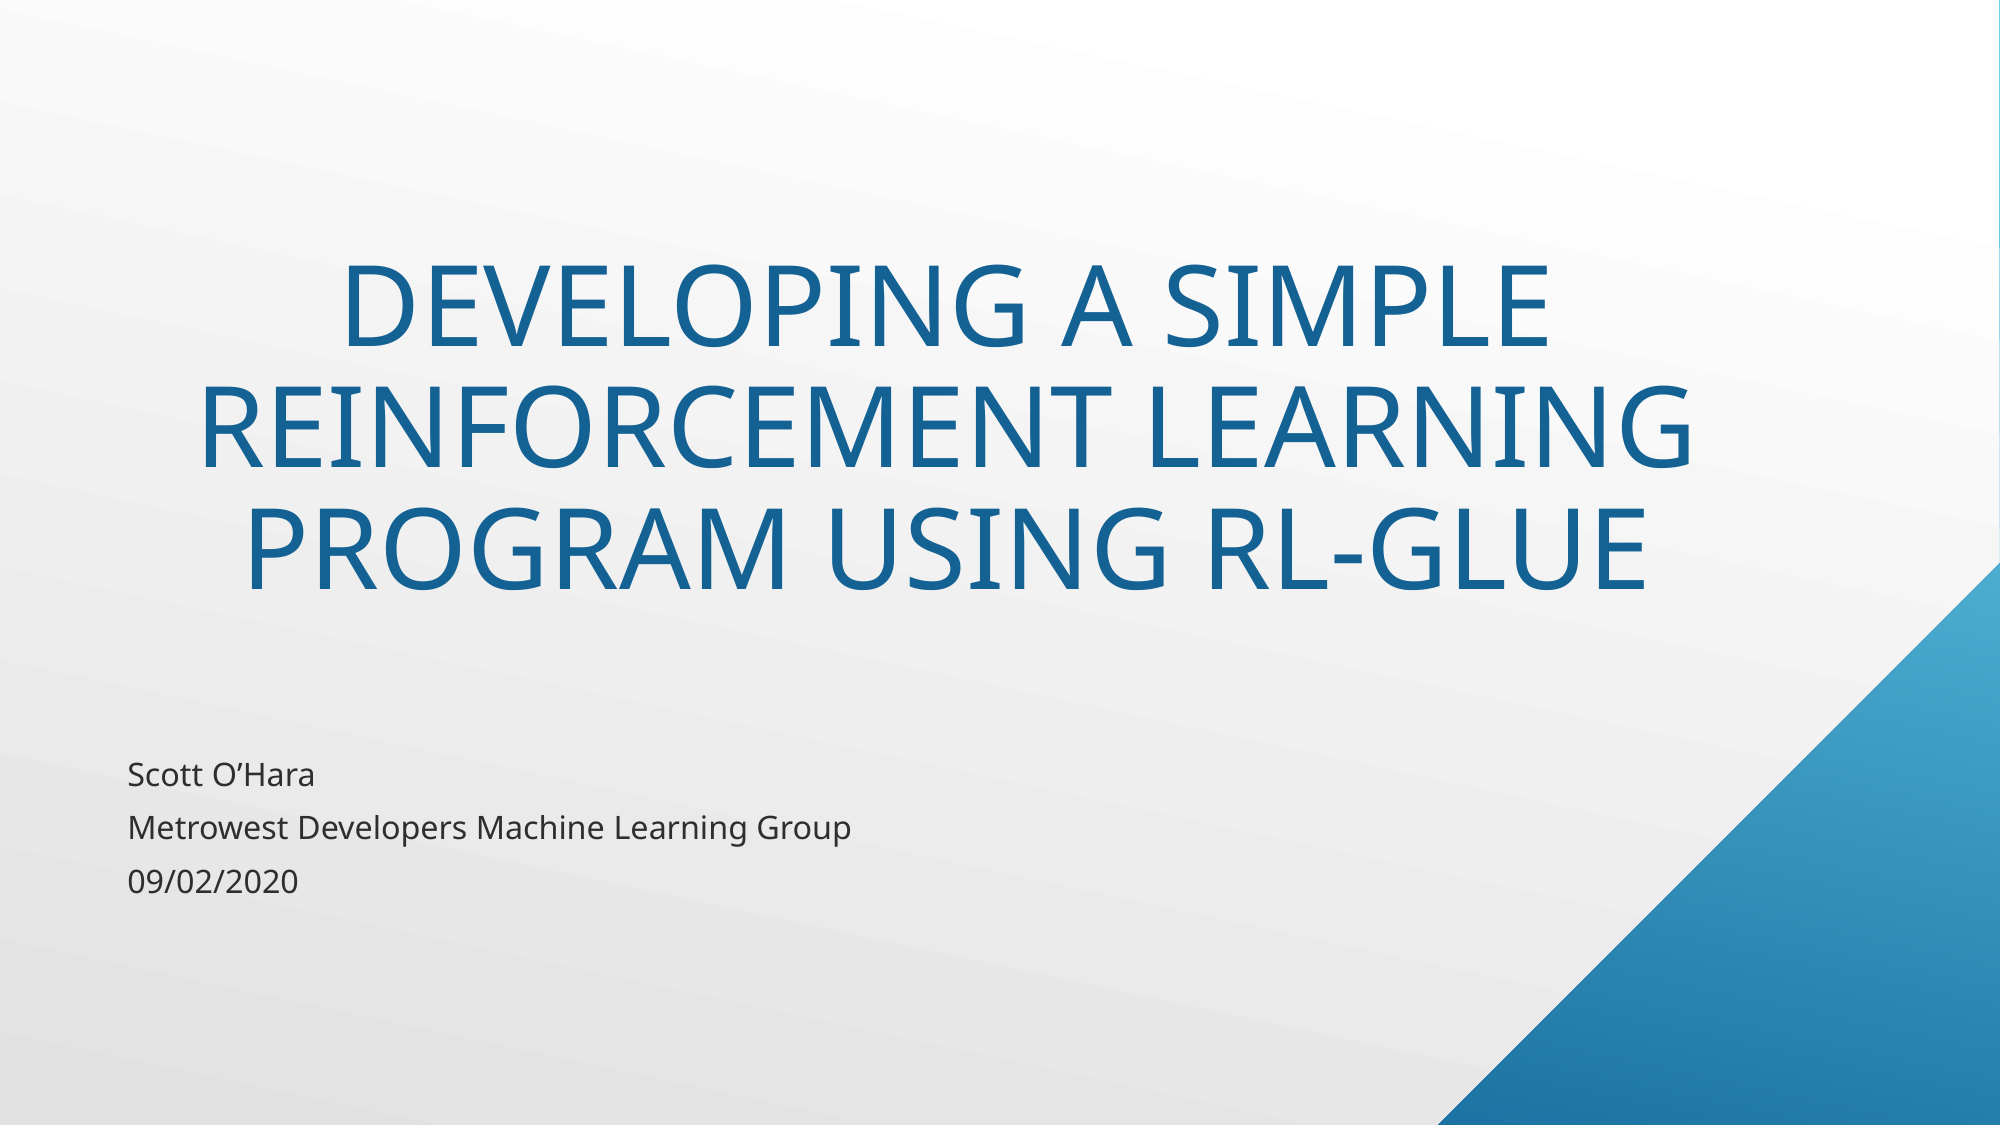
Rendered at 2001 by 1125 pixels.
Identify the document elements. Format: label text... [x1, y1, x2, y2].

text_box [0, 0, 2000, 1125]
title Developing A Simple Reinforcement Learning Program Using RL-Glue [89, 216, 1804, 621]
subtitle Scott O’Hara Metrowest Developers Machine Learning Group 09/02/2020 [112, 751, 947, 909]
text_box [1440, 565, 2000, 1125]
